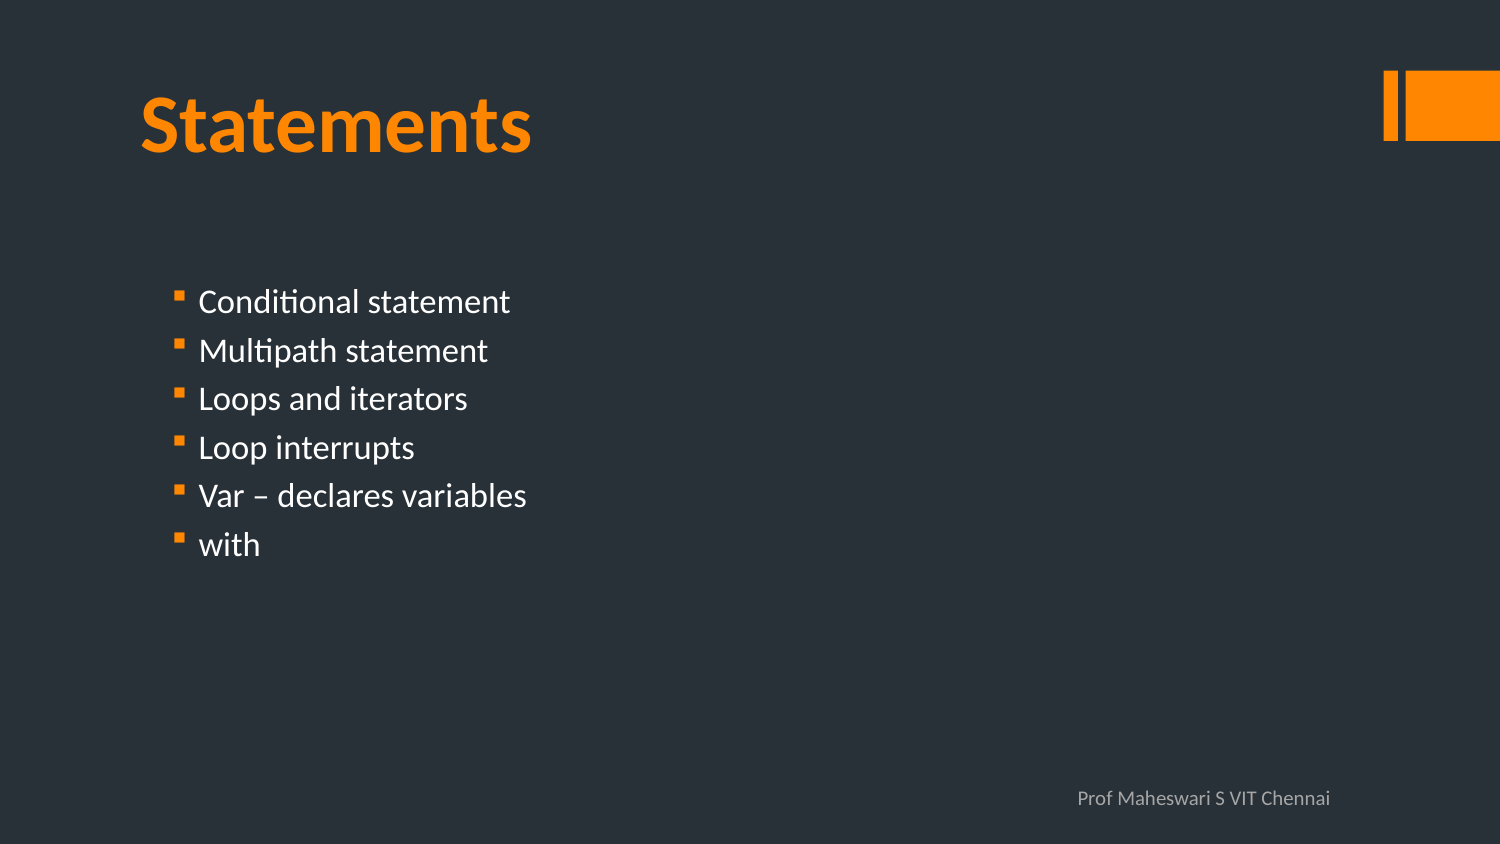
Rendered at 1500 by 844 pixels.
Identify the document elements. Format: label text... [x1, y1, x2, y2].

list Conditional statement Multipath statement Loops and iterators Loop interrupts Var – declares variables with [150, 271, 1350, 572]
footer Prof Maheswari S VIT Chennai [1062, 784, 1431, 822]
title Statements [125, 134, 1325, 277]
